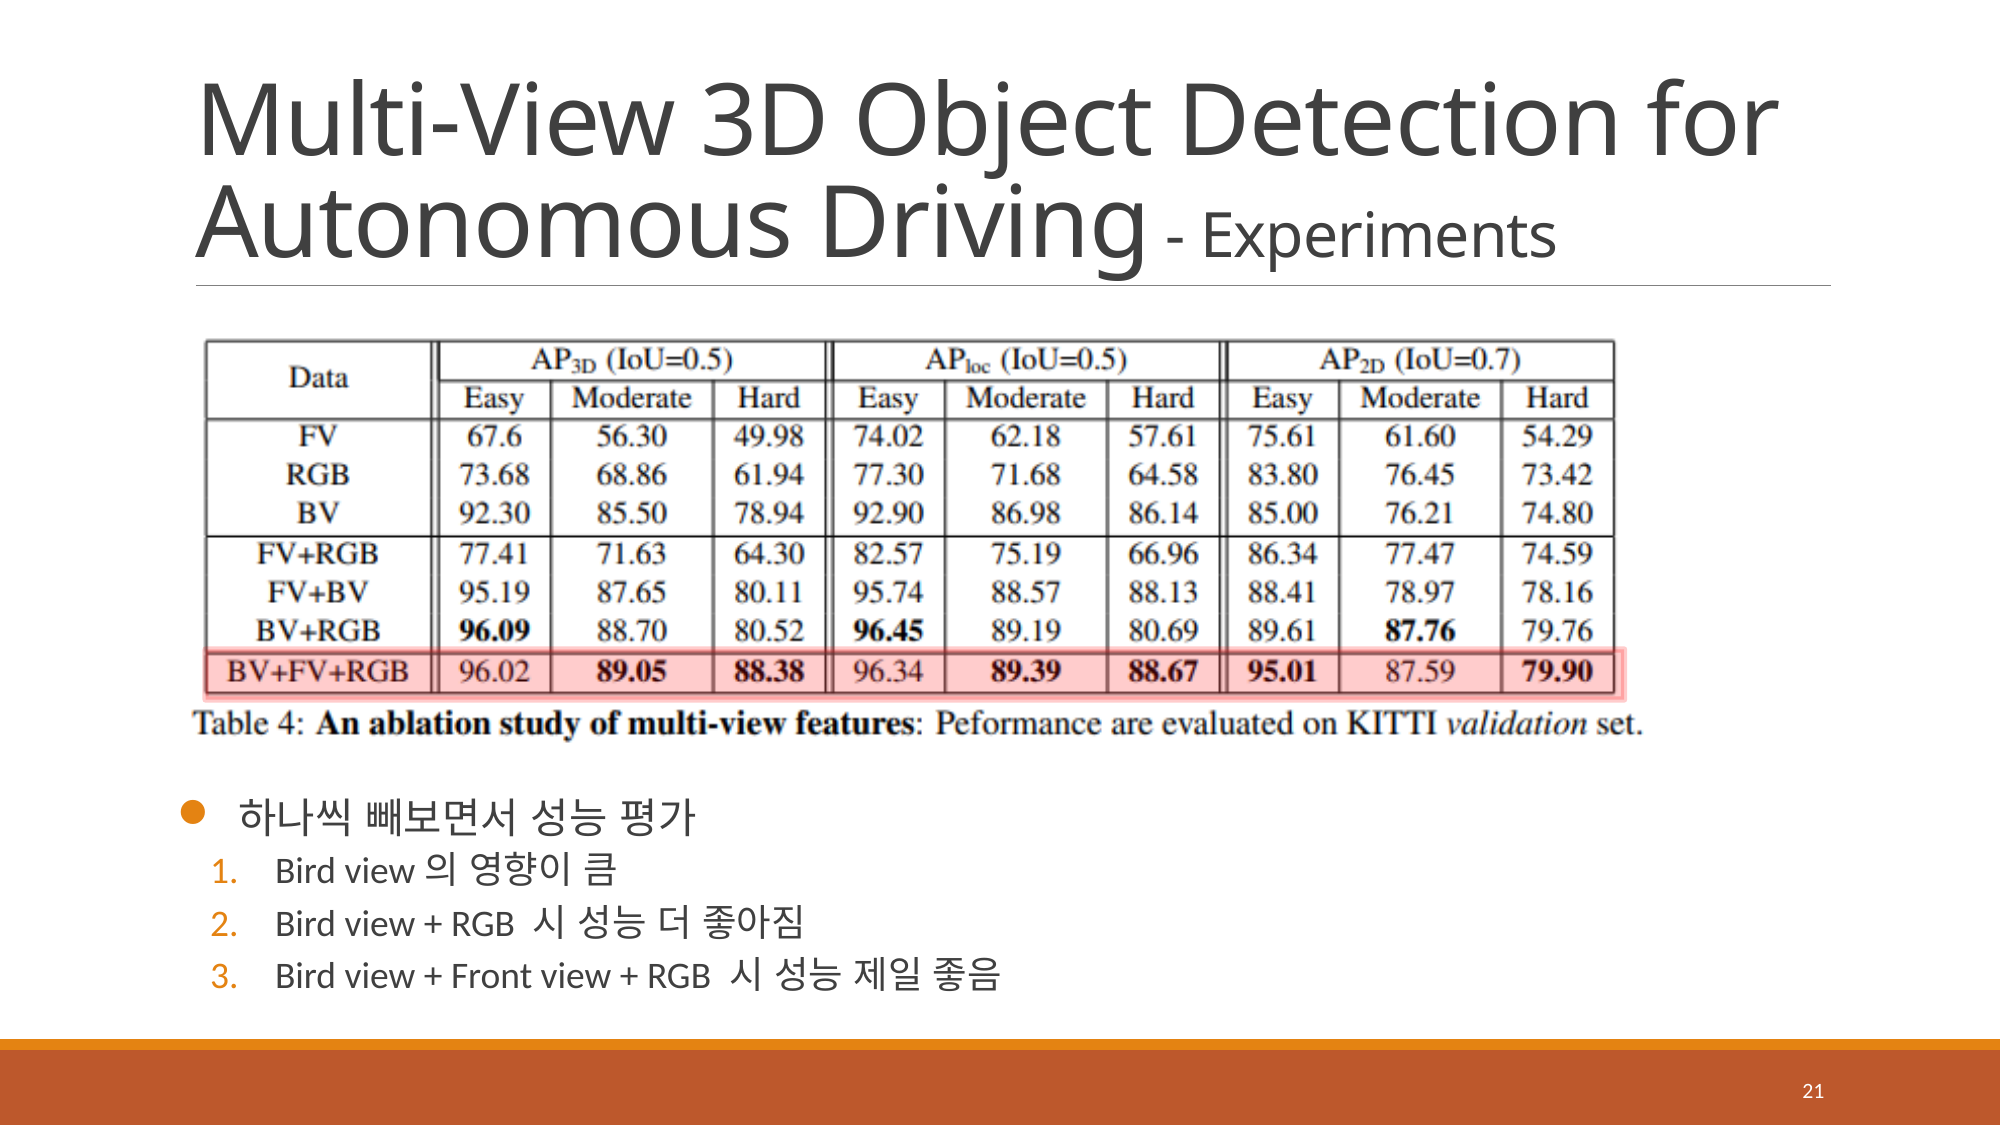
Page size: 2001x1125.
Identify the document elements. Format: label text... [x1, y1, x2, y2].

list 하나씩 빼보면서 성능 평가 Bird view의 영향이 큼 Bird view + RGB 시 성능 더 좋아짐 Bird view + Front view + RGB 시 성능 제일 좋음 [177, 789, 1926, 1028]
slide_number 21 [1624, 1059, 1840, 1120]
title Multi-View 3D Object Detection for Autonomous Driving - Experiments [180, 47, 1830, 285]
picture [179, 327, 1665, 753]
